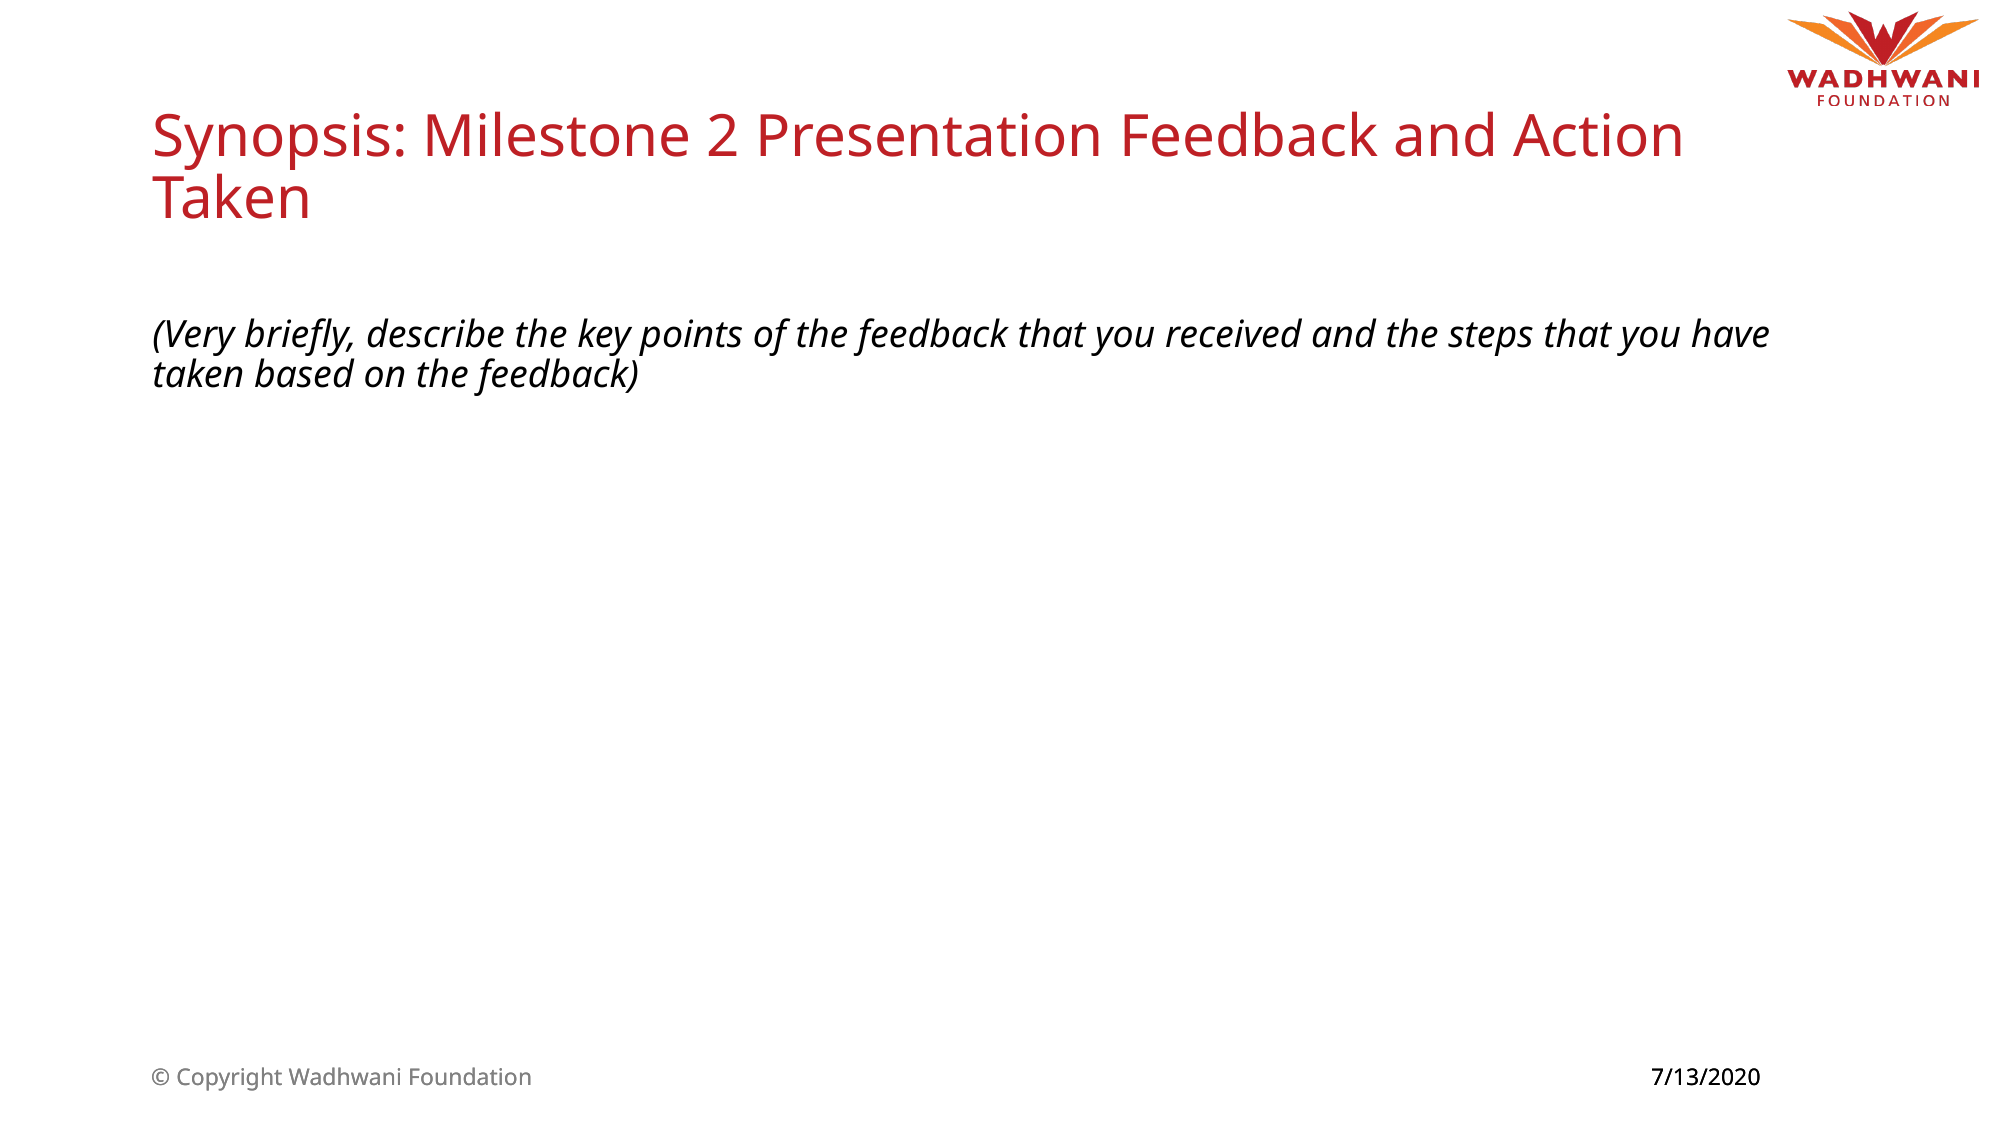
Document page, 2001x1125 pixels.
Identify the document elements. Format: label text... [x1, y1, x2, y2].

picture [1787, 11, 1979, 106]
title Synopsis: Milestone 2 Presentation Feedback and Action Taken [137, 59, 1863, 278]
list (Very briefly, describe the key points of the feedback that you received and the steps that you have taken based on the feedback) [137, 307, 1863, 969]
